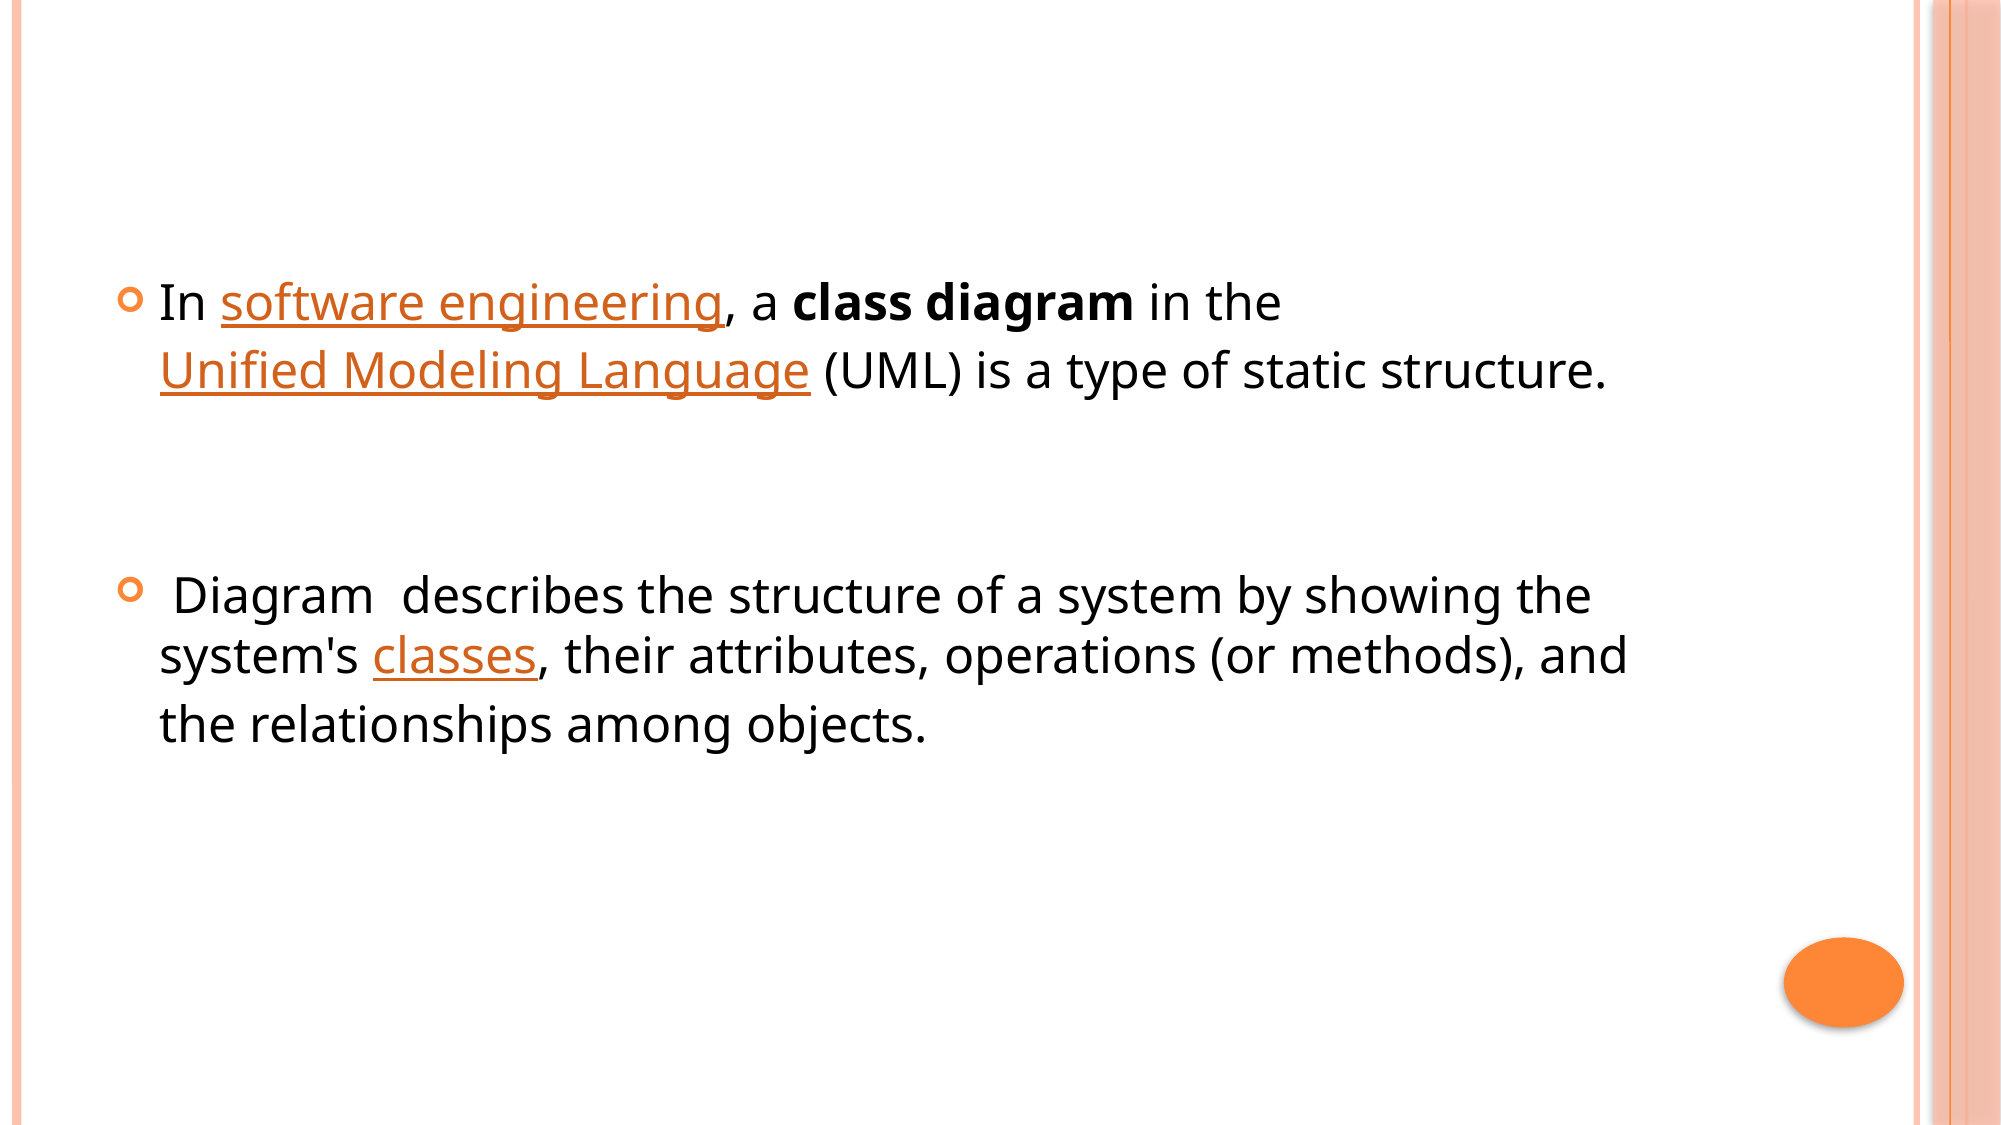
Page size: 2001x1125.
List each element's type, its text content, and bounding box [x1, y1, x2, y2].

list In software engineering, a class diagram in the Unified Modeling Language (UML) is a type of static structure. Diagram describes the structure of a system by showing the system's classes, their attributes, operations (or methods), and the relationships among objects. [99, 262, 1734, 1062]
